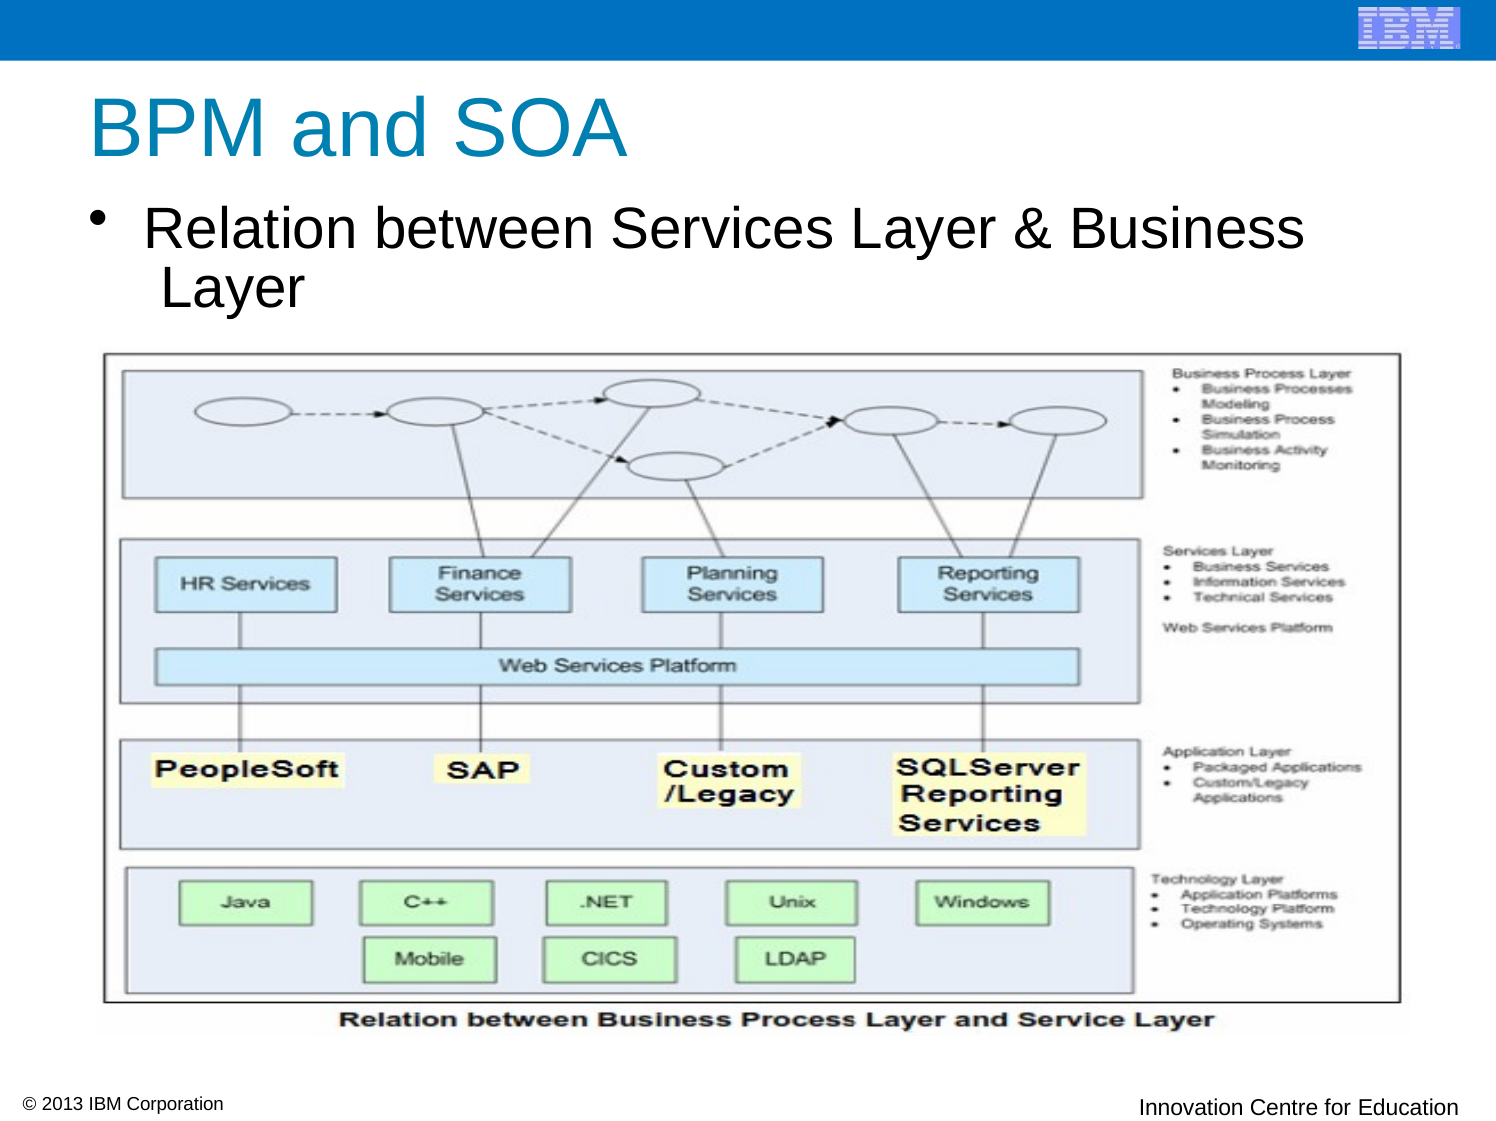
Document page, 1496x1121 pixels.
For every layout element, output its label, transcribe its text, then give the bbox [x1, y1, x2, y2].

text_box [97, 347, 1411, 1036]
text_box Relation between Services Layer & Business Layer [85, 200, 1309, 319]
picture [1358, 7, 1461, 49]
slide_number Innovation Centre for Education [1136, 1094, 1463, 1121]
title BPM and SOA [85, 72, 1410, 260]
footer © 2013 IBM Corporation [20, 1093, 228, 1121]
